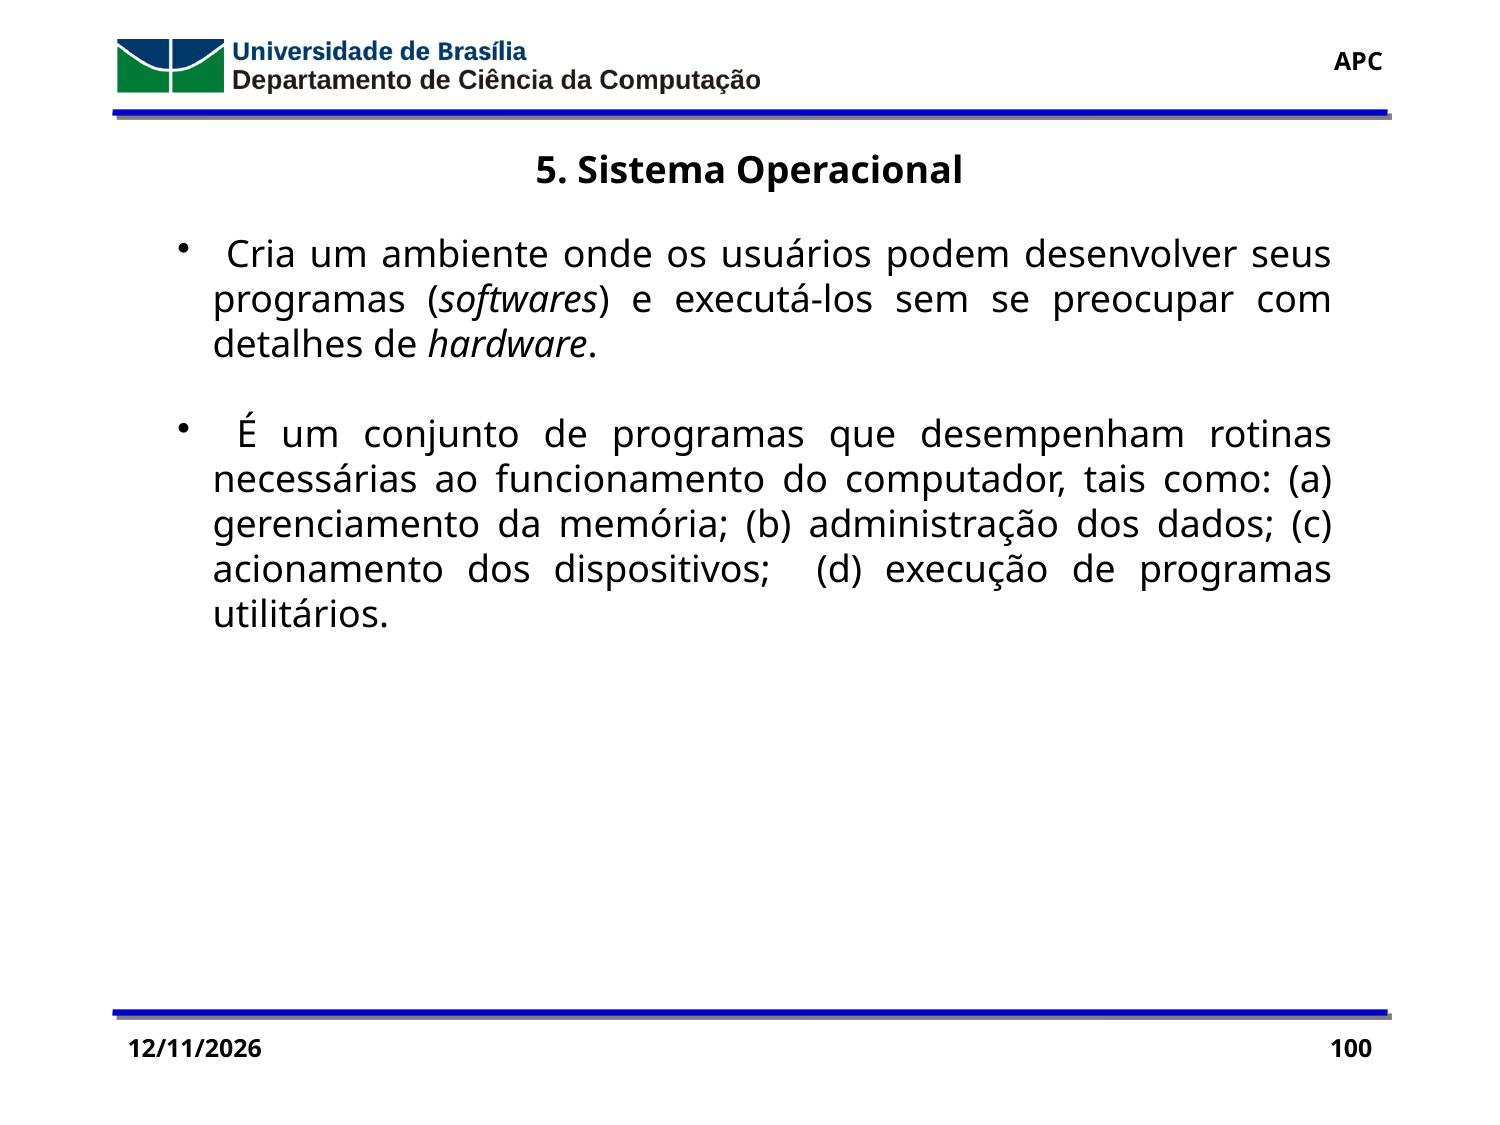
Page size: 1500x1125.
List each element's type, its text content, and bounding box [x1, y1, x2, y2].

picture [117, 75, 760, 94]
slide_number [112, 1024, 426, 1101]
text_box Cria um ambiente onde os usuários podem desenvolver seus programas (softwares) e executá-los sem se preocupar com detalhes de hardware. É um conjunto de programas que desempenham rotinas necessárias ao funcionamento do computador, tais como: (a) gerenciamento da memória; (b) administração dos dados; (c) acionamento dos dispositivos; (d) execução de programas utilitários. [162, 222, 1348, 643]
text_box [0, 0, 1500, 75]
slide_number 100 [1074, 1024, 1388, 1101]
text_box 5. Sistema Operacional [112, 138, 1388, 243]
